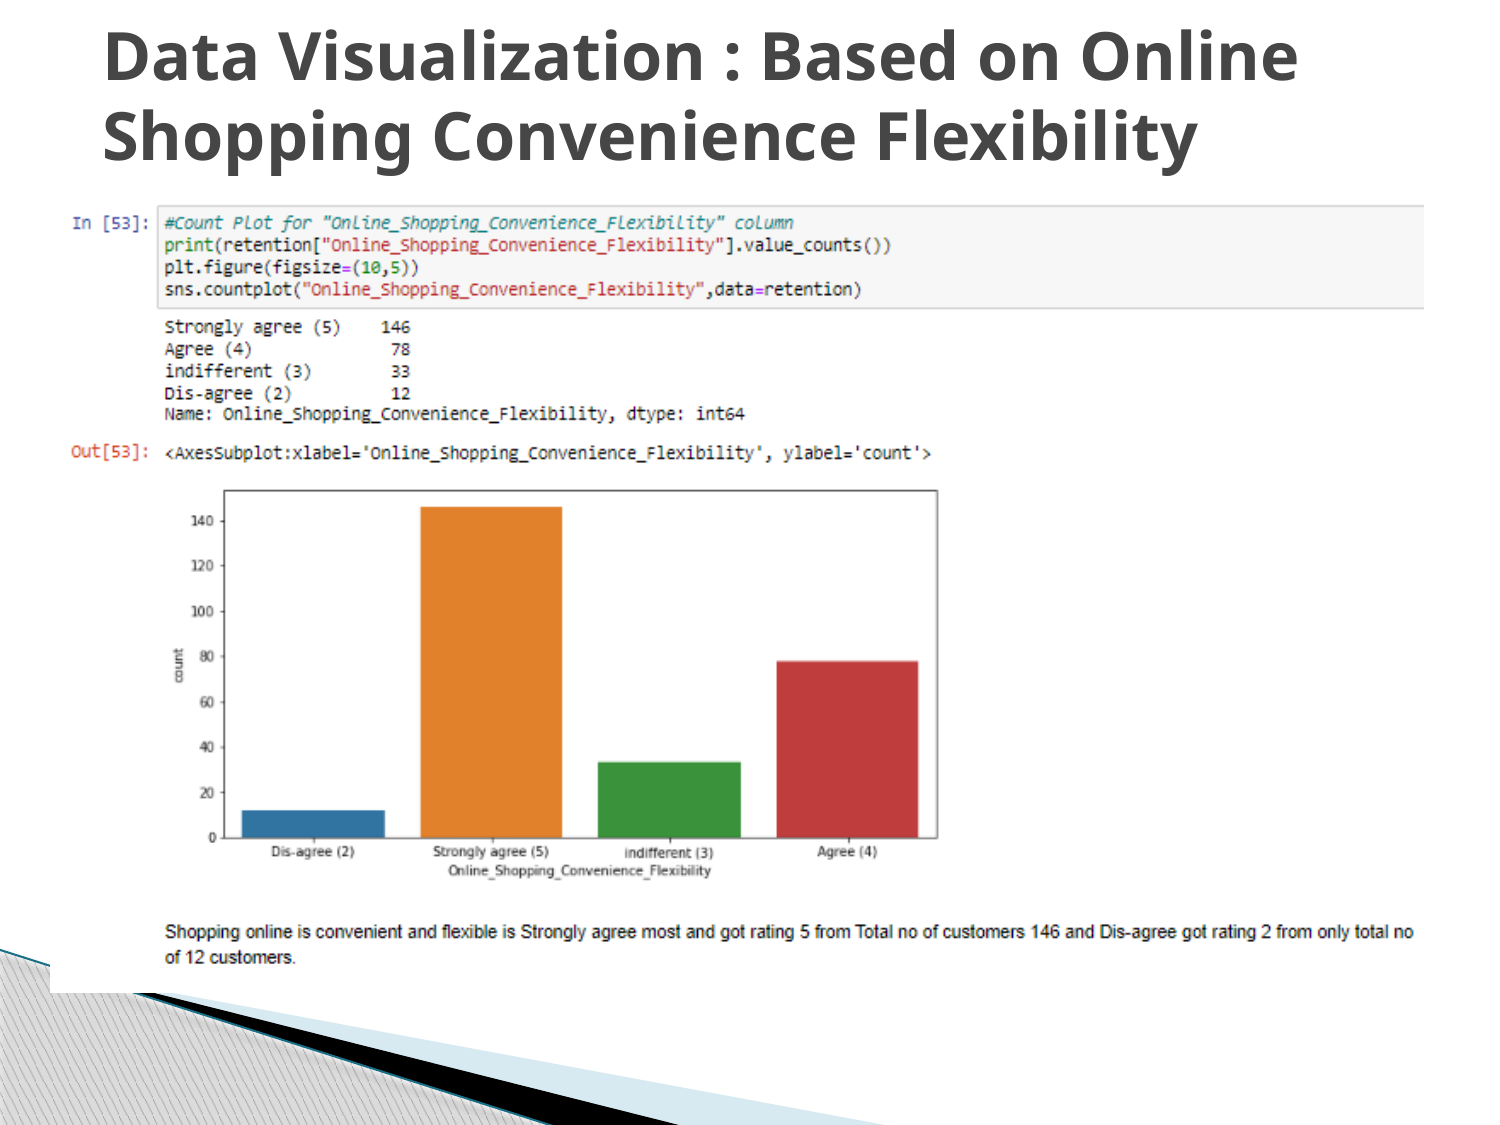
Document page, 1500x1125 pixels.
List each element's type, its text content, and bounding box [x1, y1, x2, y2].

picture [49, 197, 1425, 993]
title Data Visualization : Based on Online Shopping Convenience Flexibility [87, 0, 1500, 188]
